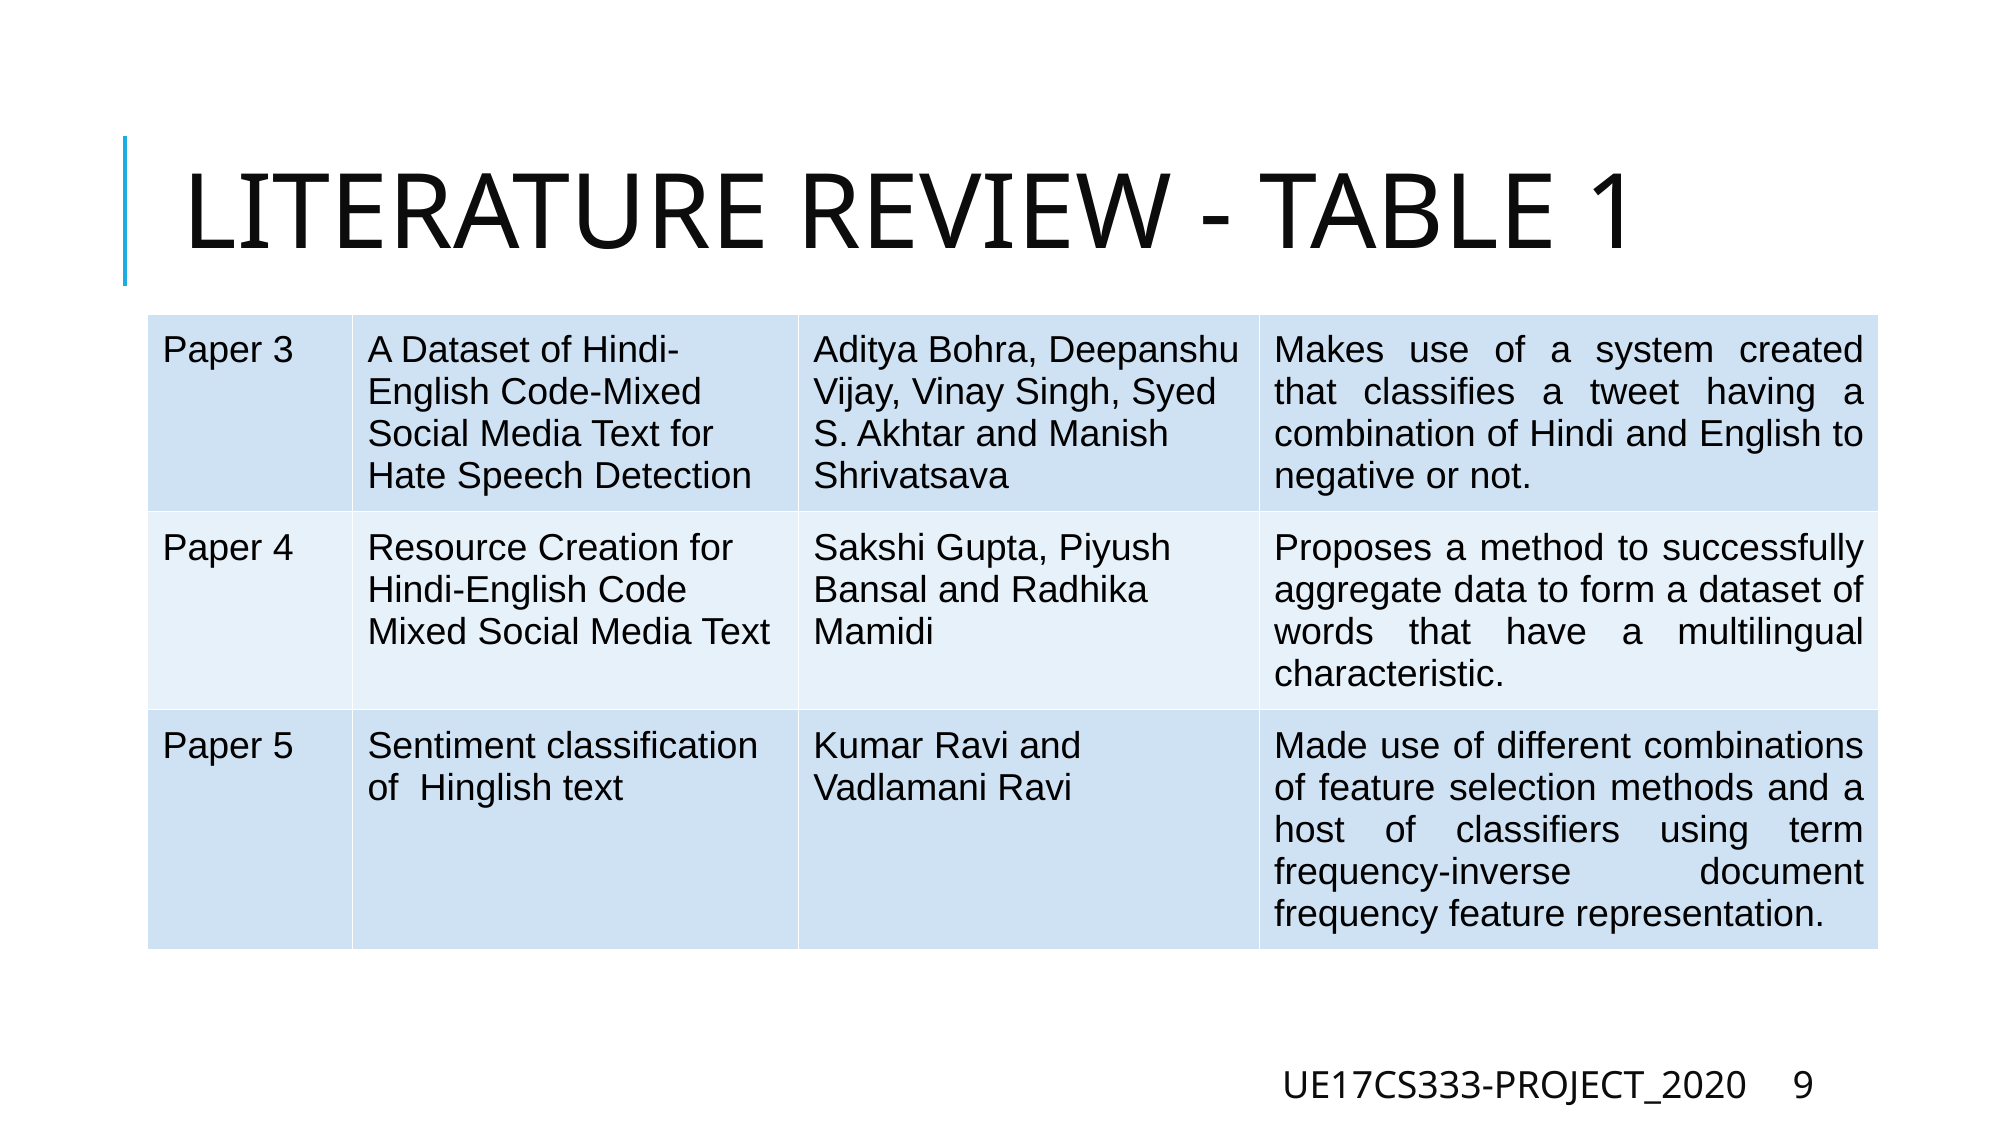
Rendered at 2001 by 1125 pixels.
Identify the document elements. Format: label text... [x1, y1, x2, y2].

table_cell Proposes a method to successfully aggregate data to form a dataset of words that have a multilingual characteristic. [1260, 512, 1878, 709]
table_cell Resource Creation for Hindi-English Code Mixed Social Media Text [353, 512, 798, 709]
title LITERATURE REVIEW - TABLE 1 [168, 96, 1763, 312]
table_cell Paper 5 [148, 710, 352, 949]
table_cell Paper 4 [148, 512, 352, 709]
table_cell Sentiment classification of Hinglish text [353, 710, 798, 949]
table_header Makes use of a system created that classifies a tweet having a combination of Hindi and English to negative or not. [1260, 315, 1878, 511]
table_header Aditya Bohra, Deepanshu Vijay, Vinay Singh, Syed S. Akhtar and Manish Shrivatsava [799, 315, 1259, 511]
table_cell Sakshi Gupta, Piyush Bansal and Radhika Mamidi [799, 512, 1259, 709]
footer UE17CS333-PROJECT_2020 [794, 1061, 1763, 1107]
slide_number 9 [1777, 1061, 1938, 1107]
table_cell Made use of different combinations of feature selection methods and a host of classifiers using term frequency-inverse document frequency feature representation. [1260, 710, 1878, 949]
table_header A Dataset of Hindi-English Code-Mixed Social Media Text for Hate Speech Detection [353, 315, 798, 511]
table_header Paper 3 [148, 315, 352, 511]
table_cell Kumar Ravi and Vadlamani Ravi [799, 710, 1259, 949]
